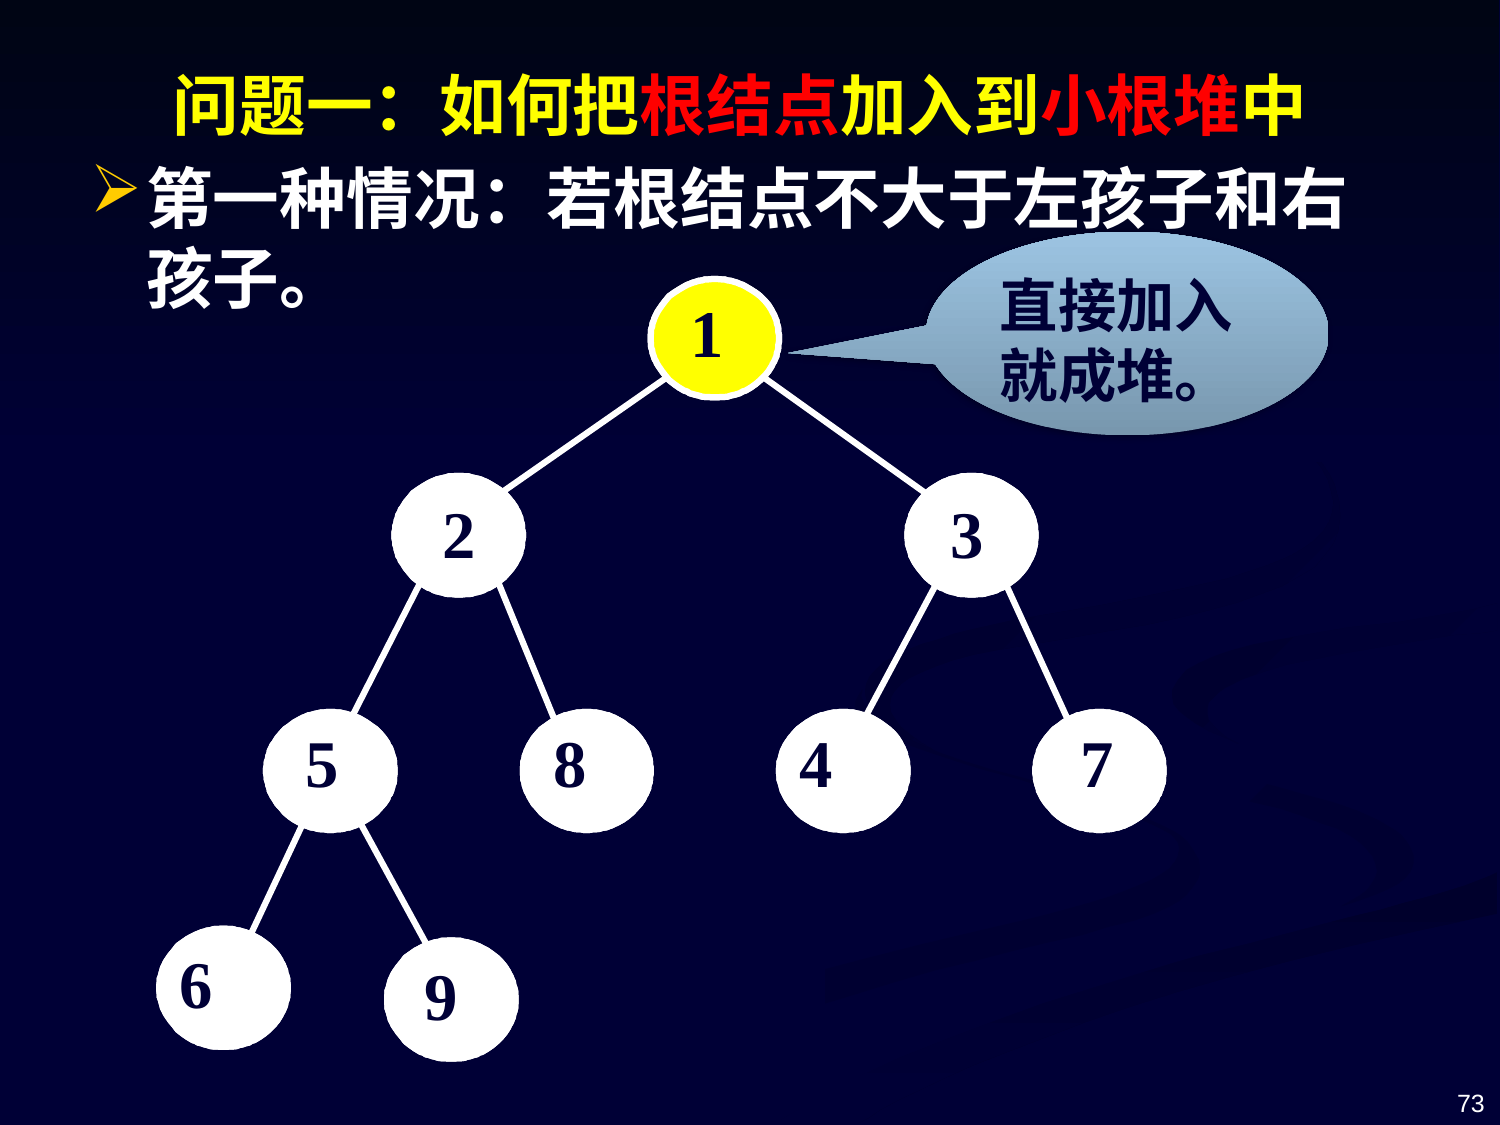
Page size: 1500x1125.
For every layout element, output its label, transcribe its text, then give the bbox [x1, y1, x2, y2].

title 问题一：如何把根结点加入到小根堆中 [64, 23, 1415, 185]
text_box 8 [537, 721, 629, 802]
text_box 7 [1047, 721, 1150, 802]
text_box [159, 928, 288, 1048]
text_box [650, 278, 780, 398]
text_box 直接加入 就成堆。 [788, 231, 1329, 436]
text_box [555, 711, 621, 721]
text_box 4 [799, 721, 871, 802]
text_box [522, 727, 651, 830]
text_box [387, 940, 516, 1059]
text_box [907, 475, 1036, 595]
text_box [265, 711, 395, 831]
text_box 9 [407, 953, 458, 1034]
text_box [779, 711, 908, 830]
text_box 3 [950, 491, 985, 572]
text_box [1068, 711, 1134, 721]
list 第一种情况：若根结点不大于左孩子和右孩子。 [75, 149, 1425, 327]
text_box [1035, 734, 1164, 830]
slide_number 73 [1149, 1046, 1500, 1125]
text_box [394, 475, 524, 595]
